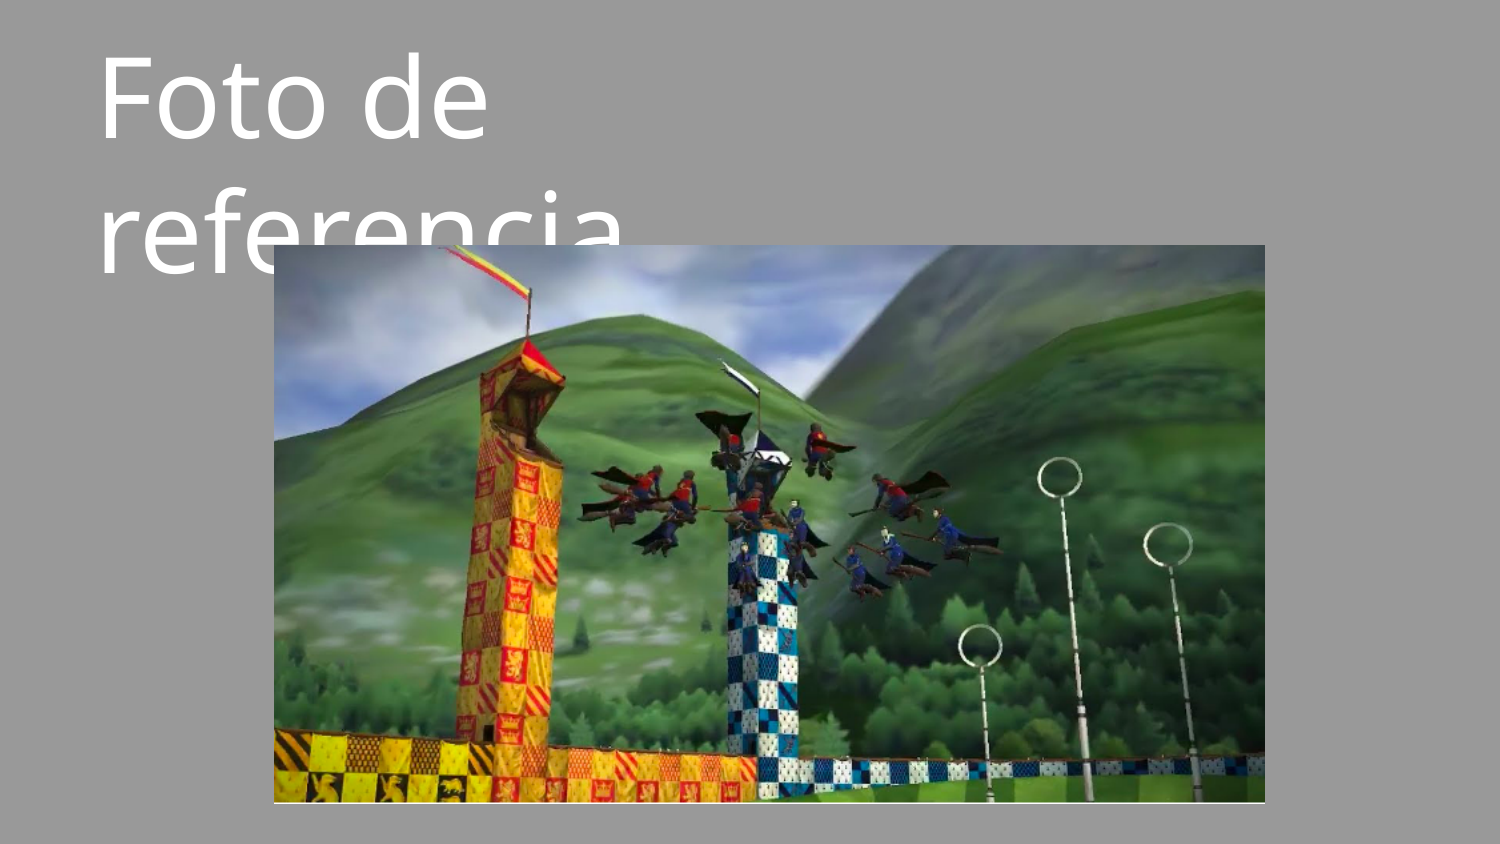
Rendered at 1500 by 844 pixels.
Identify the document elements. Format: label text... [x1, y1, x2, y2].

title Foto de referencia [80, 86, 1012, 236]
picture [274, 245, 1265, 804]
